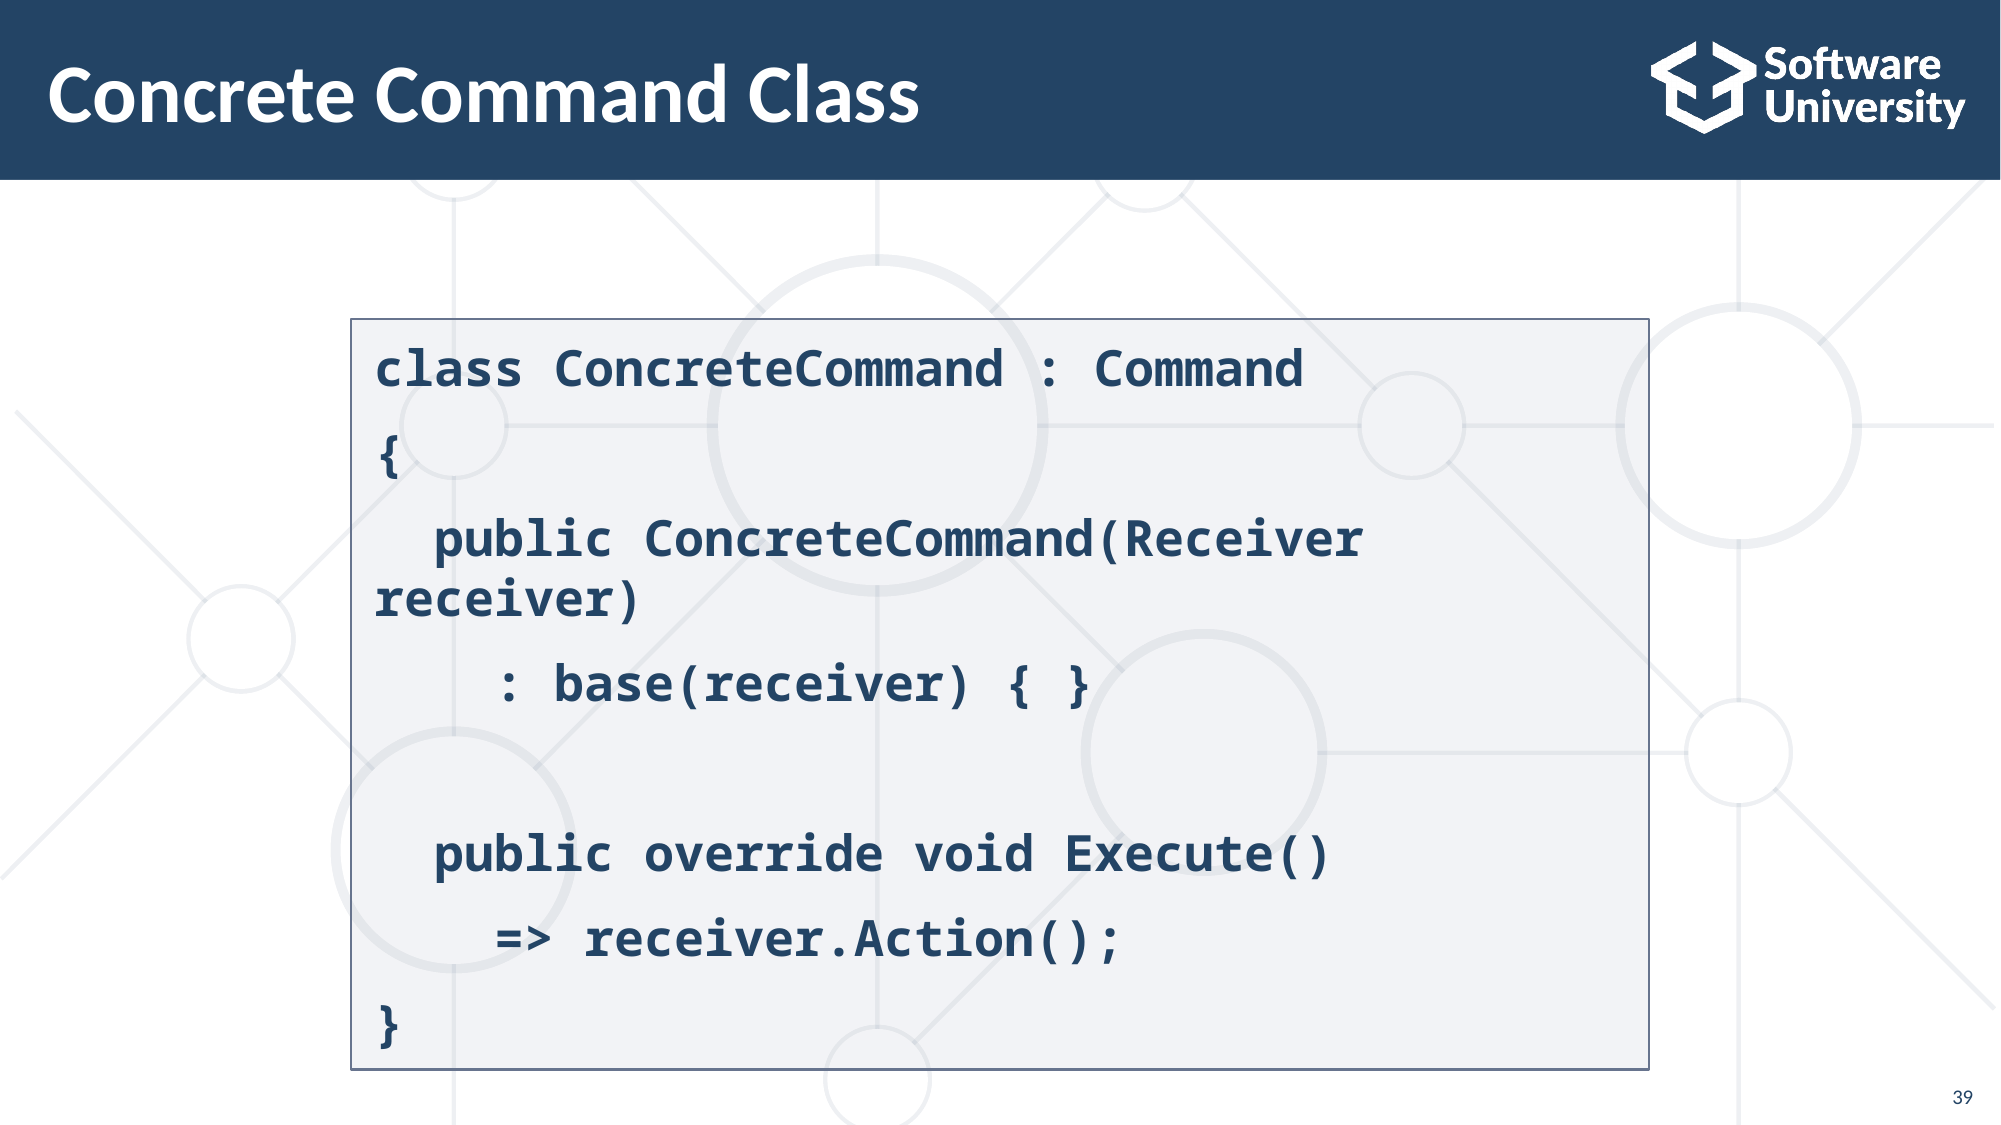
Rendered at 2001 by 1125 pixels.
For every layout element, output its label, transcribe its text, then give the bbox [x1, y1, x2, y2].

text_box 39 [1927, 1067, 1989, 1117]
picture [1651, 41, 1966, 134]
title Concrete Command Class [31, 16, 1625, 162]
text_box class ConcreteCommand : Command { public ConcreteCommand(Receiver receiver) : base(receiver) { } public override void Execute() => receiver.Action(); } [350, 318, 1649, 1070]
